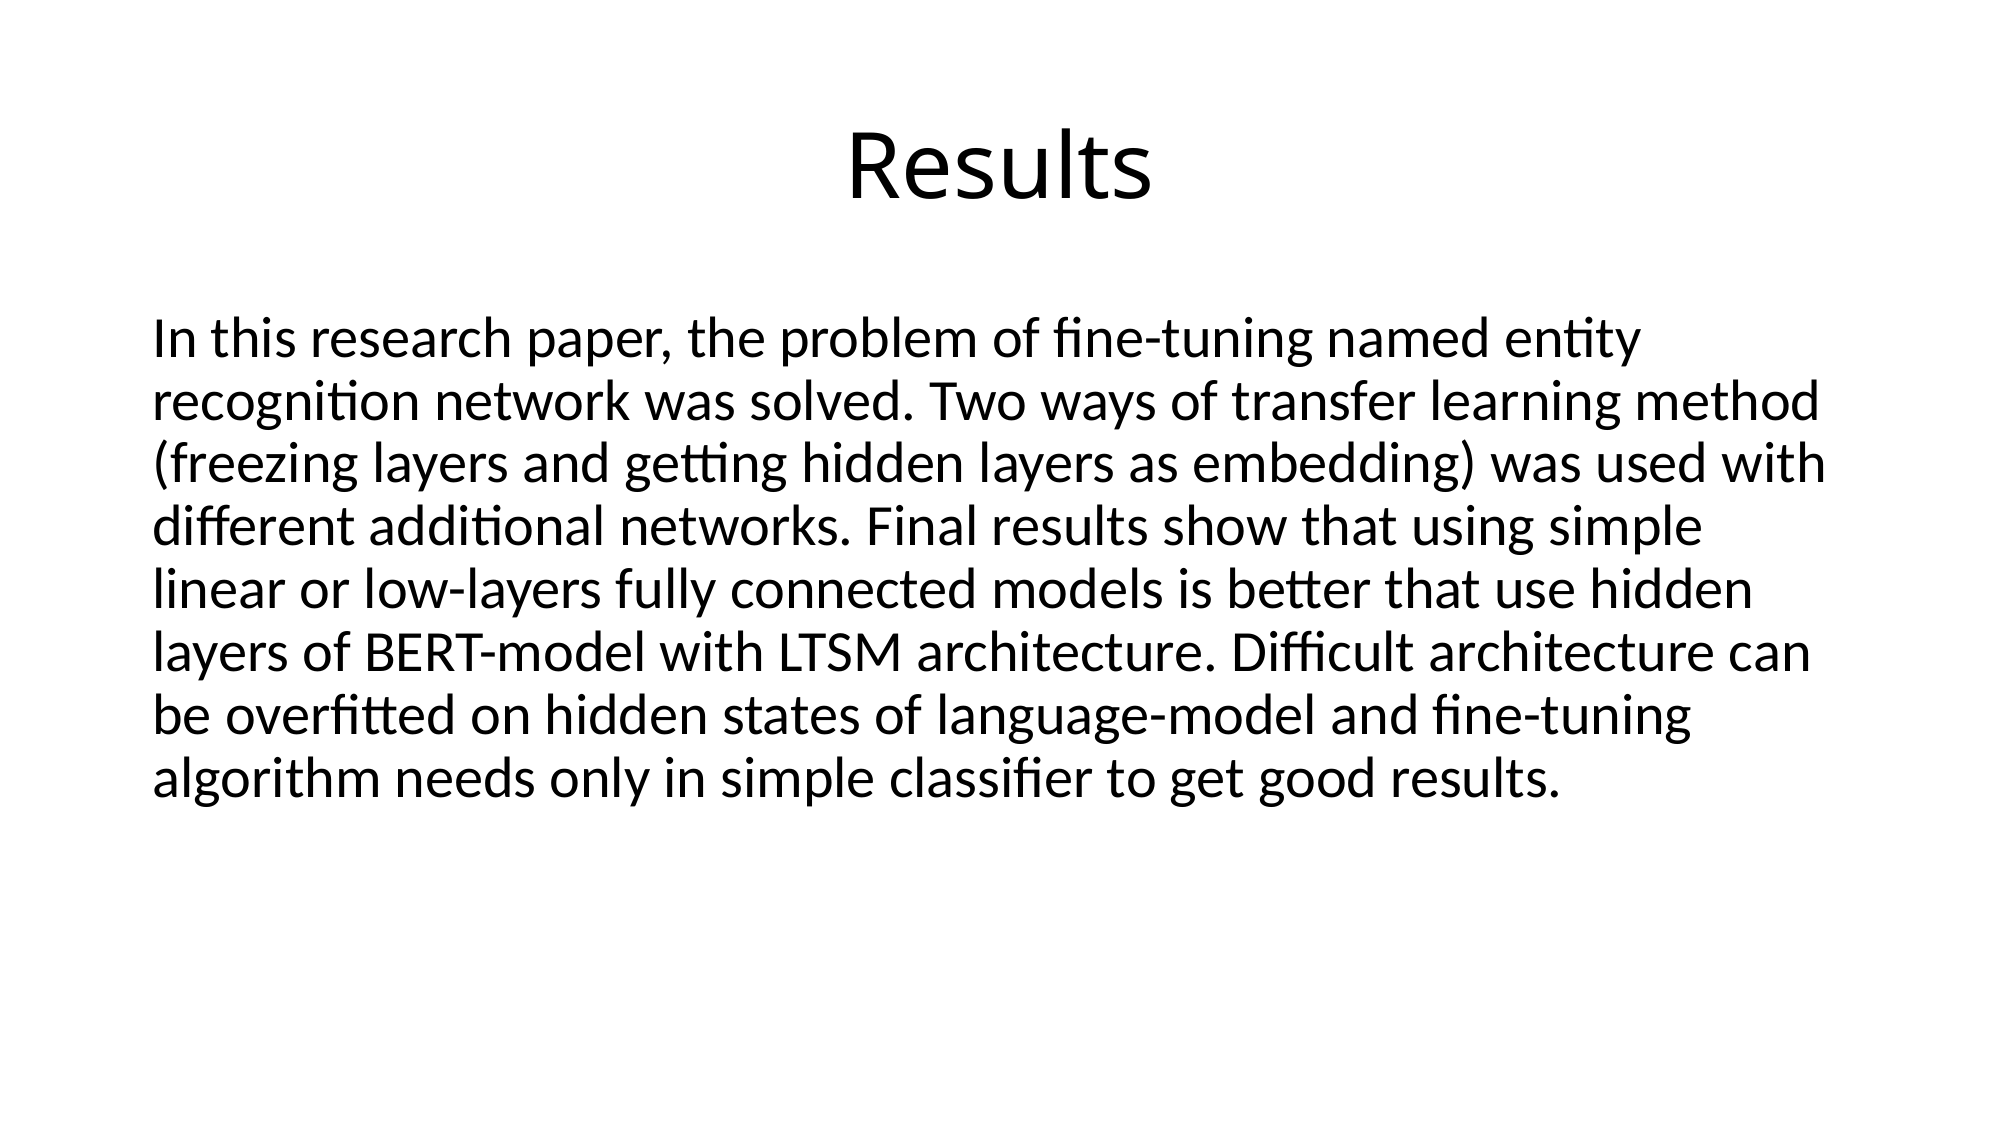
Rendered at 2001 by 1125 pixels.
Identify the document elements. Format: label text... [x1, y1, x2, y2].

list In this research paper, the problem of fine-tuning named entity recognition network was solved. Two ways of transfer learning method (freezing layers and getting hidden layers as embedding) was used with different additional networks. Final results show that using simple linear or low-layers fully connected models is better that use hidden layers of BERT-model with LTSM architecture. Difficult architecture can be overfitted on hidden states of language-model and fine-tuning algorithm needs only in simple classifier to get good results. [137, 299, 1863, 1014]
title Results [137, 59, 1863, 278]
